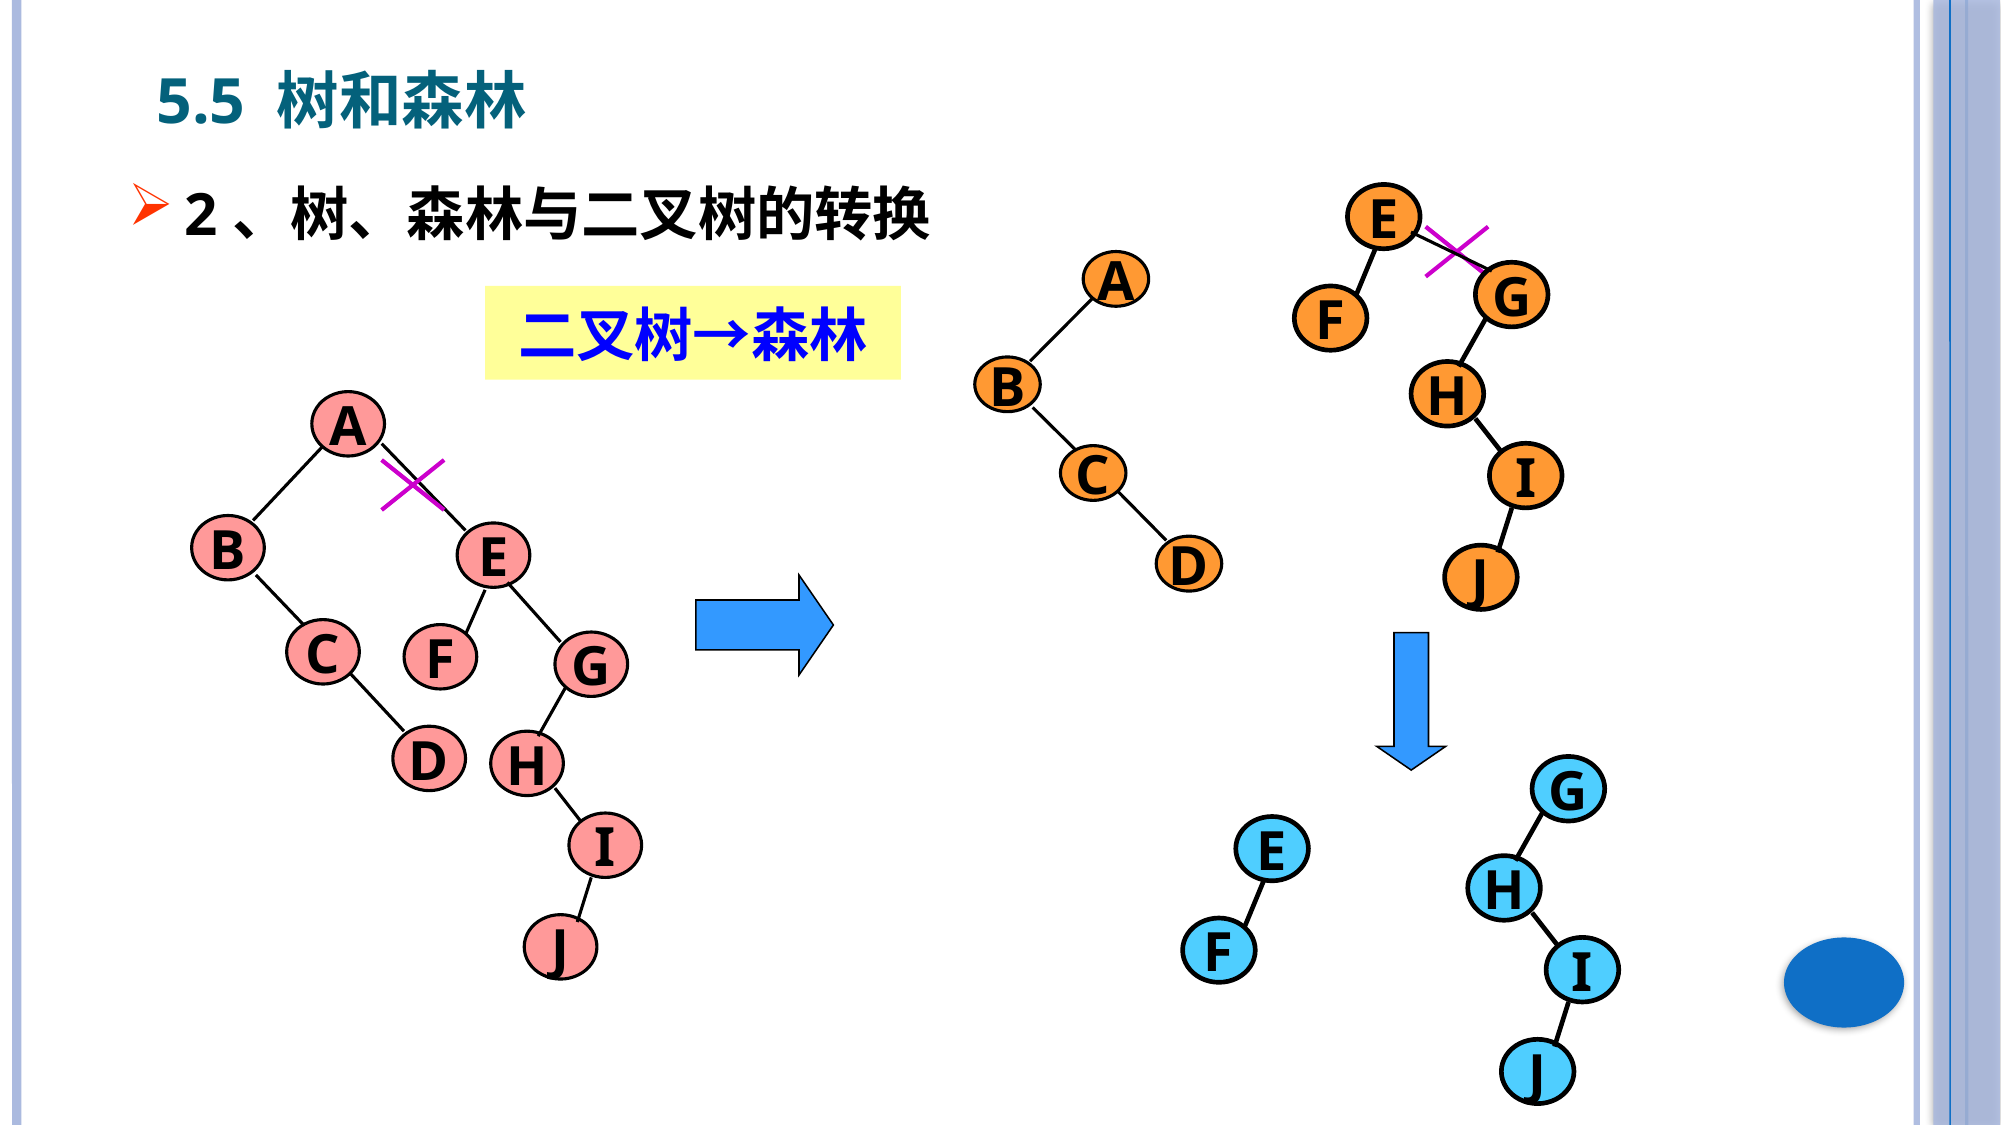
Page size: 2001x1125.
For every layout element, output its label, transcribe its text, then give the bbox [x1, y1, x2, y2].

text_box [695, 575, 834, 676]
text_box 2、树、森林与二叉树的转换 [113, 152, 1872, 334]
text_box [1182, 815, 1309, 983]
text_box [1467, 755, 1620, 1105]
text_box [1410, 231, 1563, 610]
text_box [191, 391, 643, 980]
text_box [974, 251, 1223, 592]
text_box [1376, 632, 1446, 771]
text_box 5.5 树和森林 [141, 51, 581, 144]
text_box 二叉树→森林 [485, 285, 901, 380]
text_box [1293, 183, 1421, 351]
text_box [381, 459, 445, 511]
